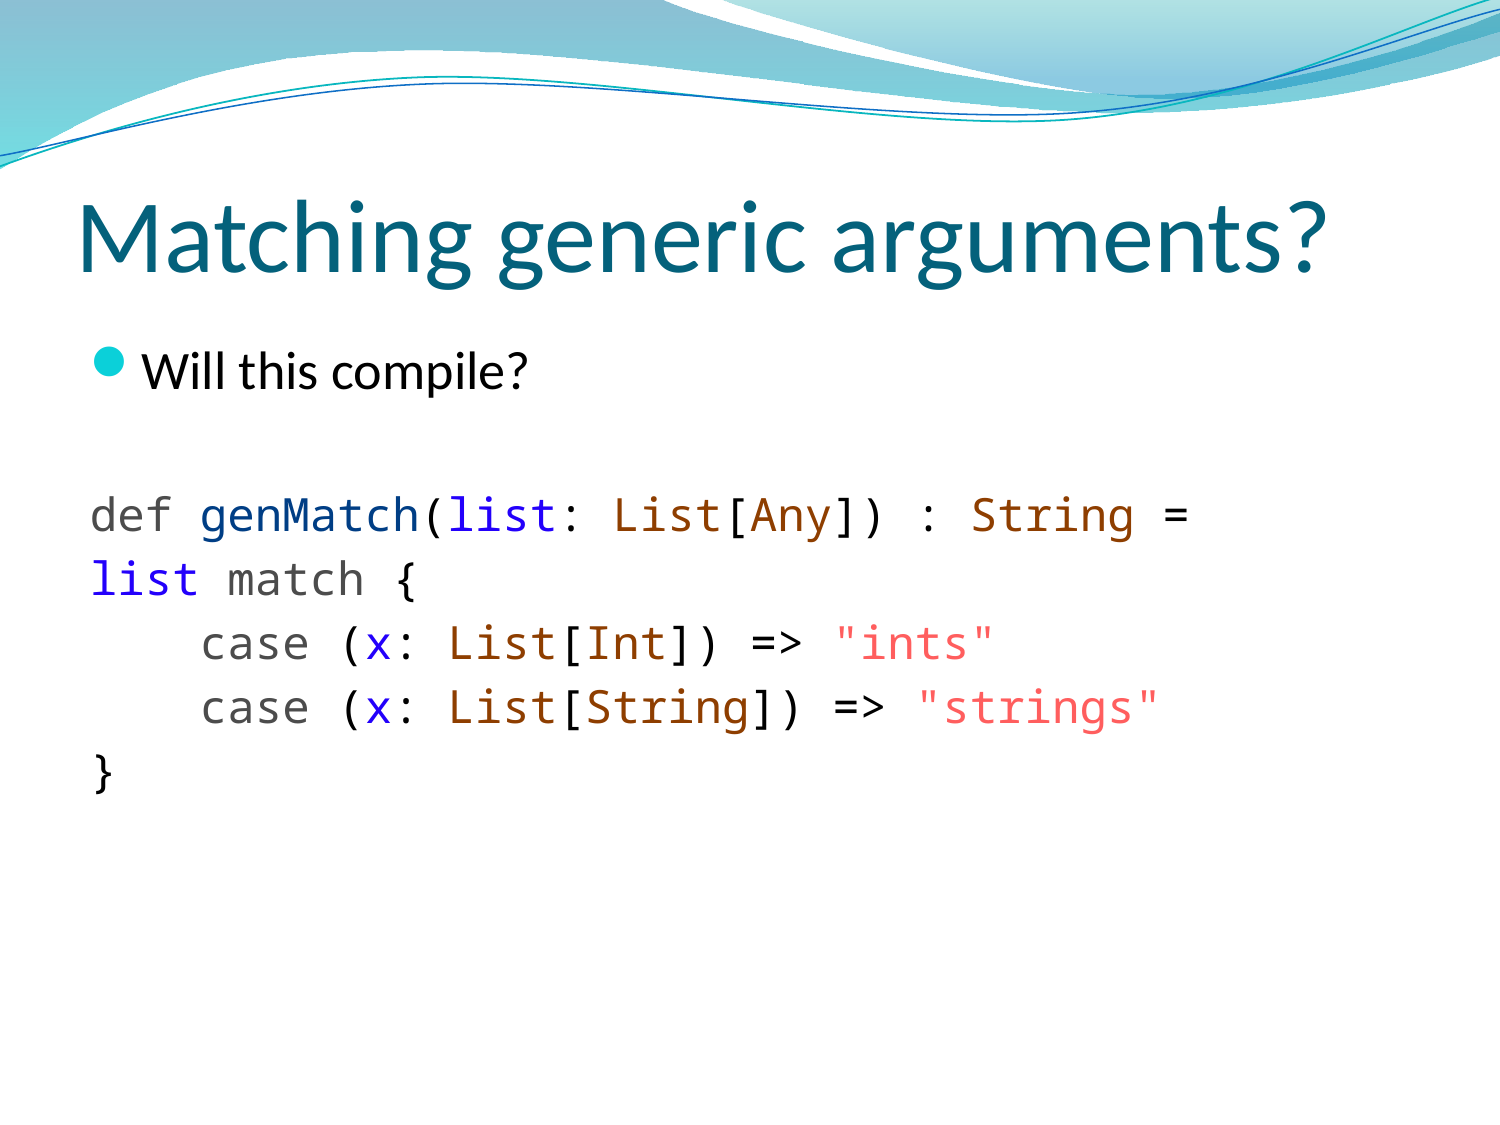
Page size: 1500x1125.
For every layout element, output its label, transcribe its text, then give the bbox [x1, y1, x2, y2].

list Will this compile? def genMatch(list: List[Any]) : String = list match { case (x: List[Int]) => "ints" case (x: List[String]) => "strings" } [75, 328, 1425, 1038]
title Matching generic arguments? [75, 105, 1425, 293]
